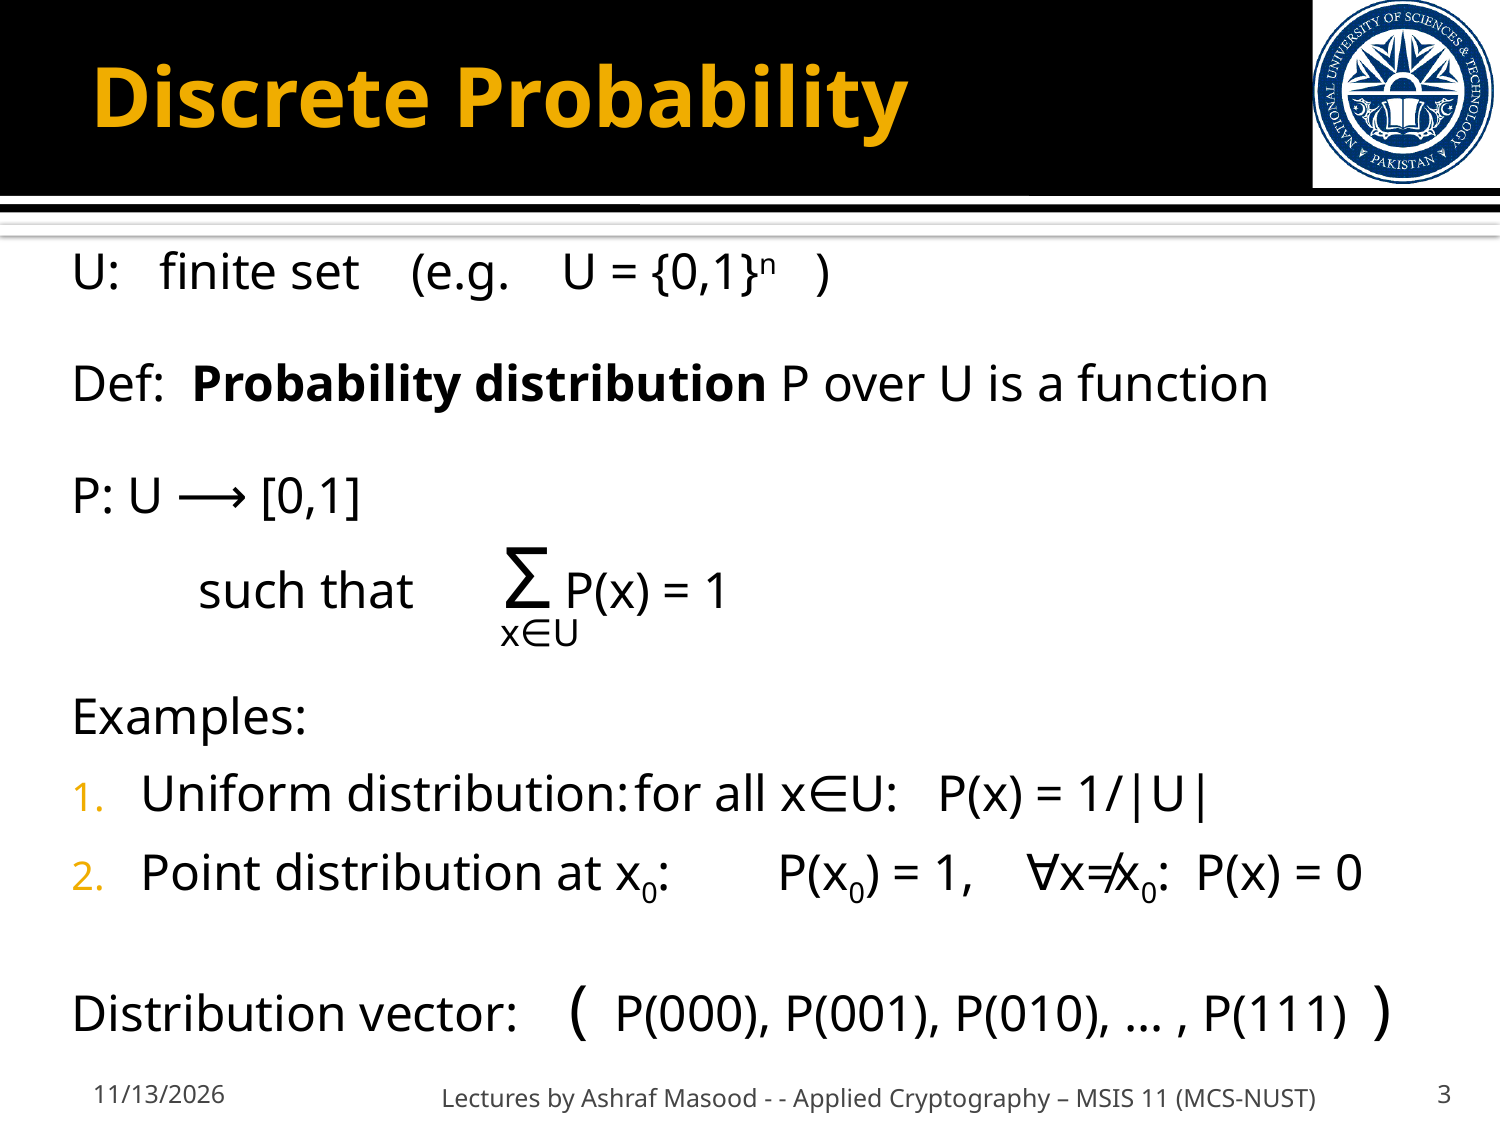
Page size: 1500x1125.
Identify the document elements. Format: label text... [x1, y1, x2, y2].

text_box x∈U [485, 601, 595, 662]
picture [1312, 0, 1500, 188]
footer Lectures by Ashraf Masood - - Applied Cryptography – MSIS 11 (MCS-NUST) [433, 1067, 1338, 1113]
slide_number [75, 1067, 425, 1113]
list U: finite set (e.g. U = {0,1}n ) Def: Probability distribution P over U is a function P: U ⟶ [0,1] such that Σ P(x) = 1 Examples: Uniform distribution: for all x∈U: P(x) = 1/|U| Point distribution at x0: P(x0) = 1, ∀x≠x0: P(x) = 0 Distribution vector: ( P(000), P(001), P(010), … , P(111) ) [62, 224, 1463, 1063]
title Discrete Probability [75, 12, 1313, 175]
slide_number 3 [1345, 1067, 1467, 1113]
